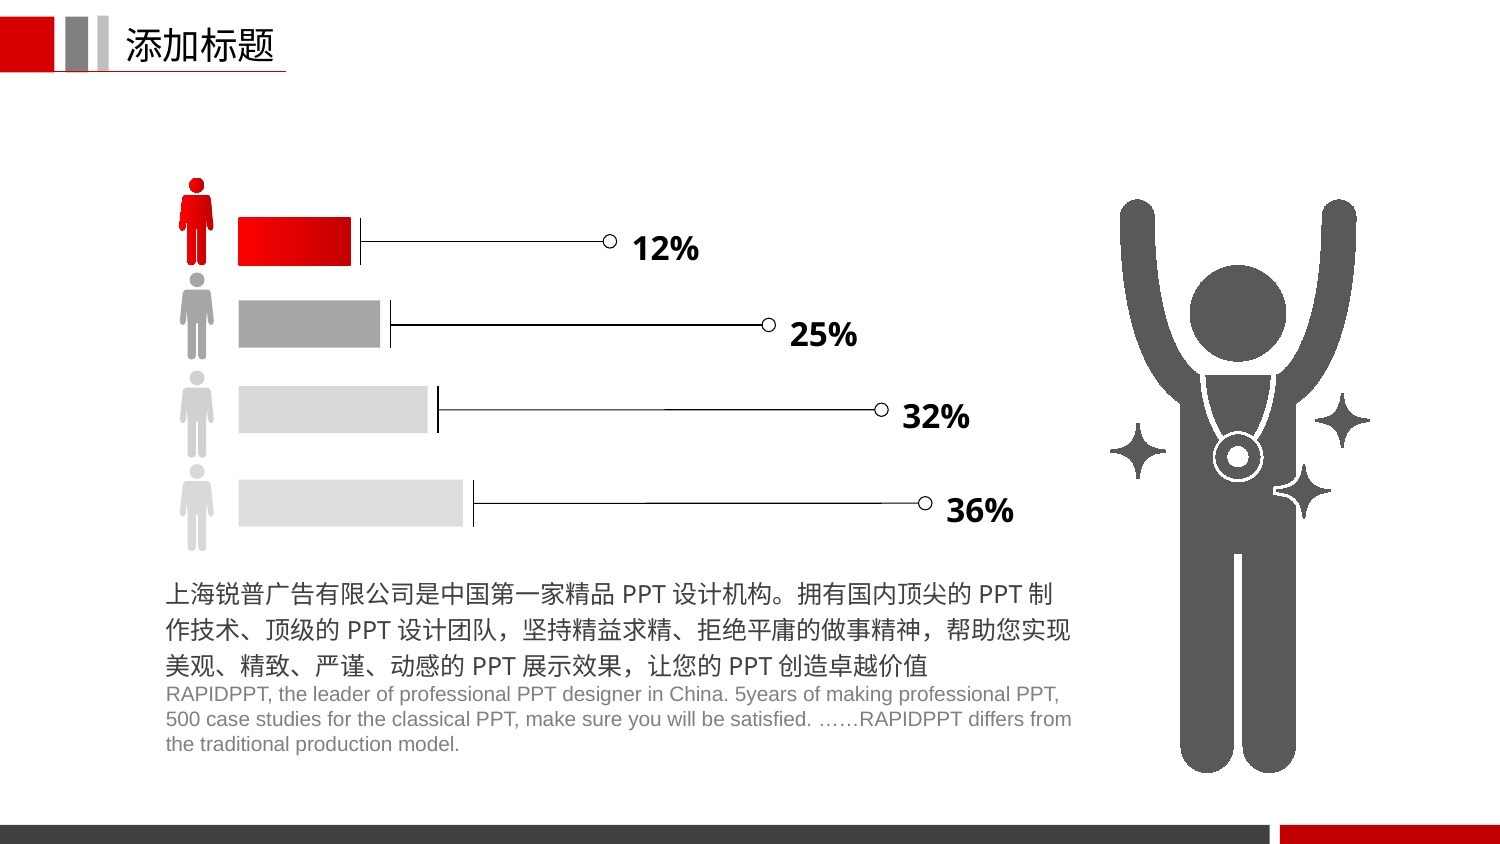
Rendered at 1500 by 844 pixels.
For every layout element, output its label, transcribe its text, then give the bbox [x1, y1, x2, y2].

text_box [179, 370, 215, 459]
text_box 32% [887, 387, 986, 443]
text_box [390, 300, 776, 348]
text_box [1110, 199, 1370, 773]
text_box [179, 463, 215, 552]
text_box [472, 479, 933, 527]
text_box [179, 272, 215, 360]
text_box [360, 217, 617, 266]
text_box [236, 298, 382, 350]
text_box 36% [931, 481, 1030, 537]
text_box 12% [616, 219, 715, 275]
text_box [179, 177, 214, 266]
text_box [238, 217, 351, 266]
text_box [236, 384, 430, 435]
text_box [437, 385, 889, 434]
text_box 25% [775, 305, 873, 361]
text_box [236, 478, 465, 529]
text_box 上海锐普广告有限公司是中国第一家精品PPT设计机构。拥有国内顶尖的PPT制作技术、顶级的PPT设计团队，坚持精益求精、拒绝平庸的做事精神，帮助您实现美观、精致、严谨、动感的PPT展示效果，让您的PPT创造卓越价值 RAPIDPPT, the leader of professional PPT designer in China. 5years of making professional PPT, 500 case studies for the classical PPT, make sure you will be satisfied. ……RAPIDPPT differs from the traditional production model. [151, 565, 1093, 763]
